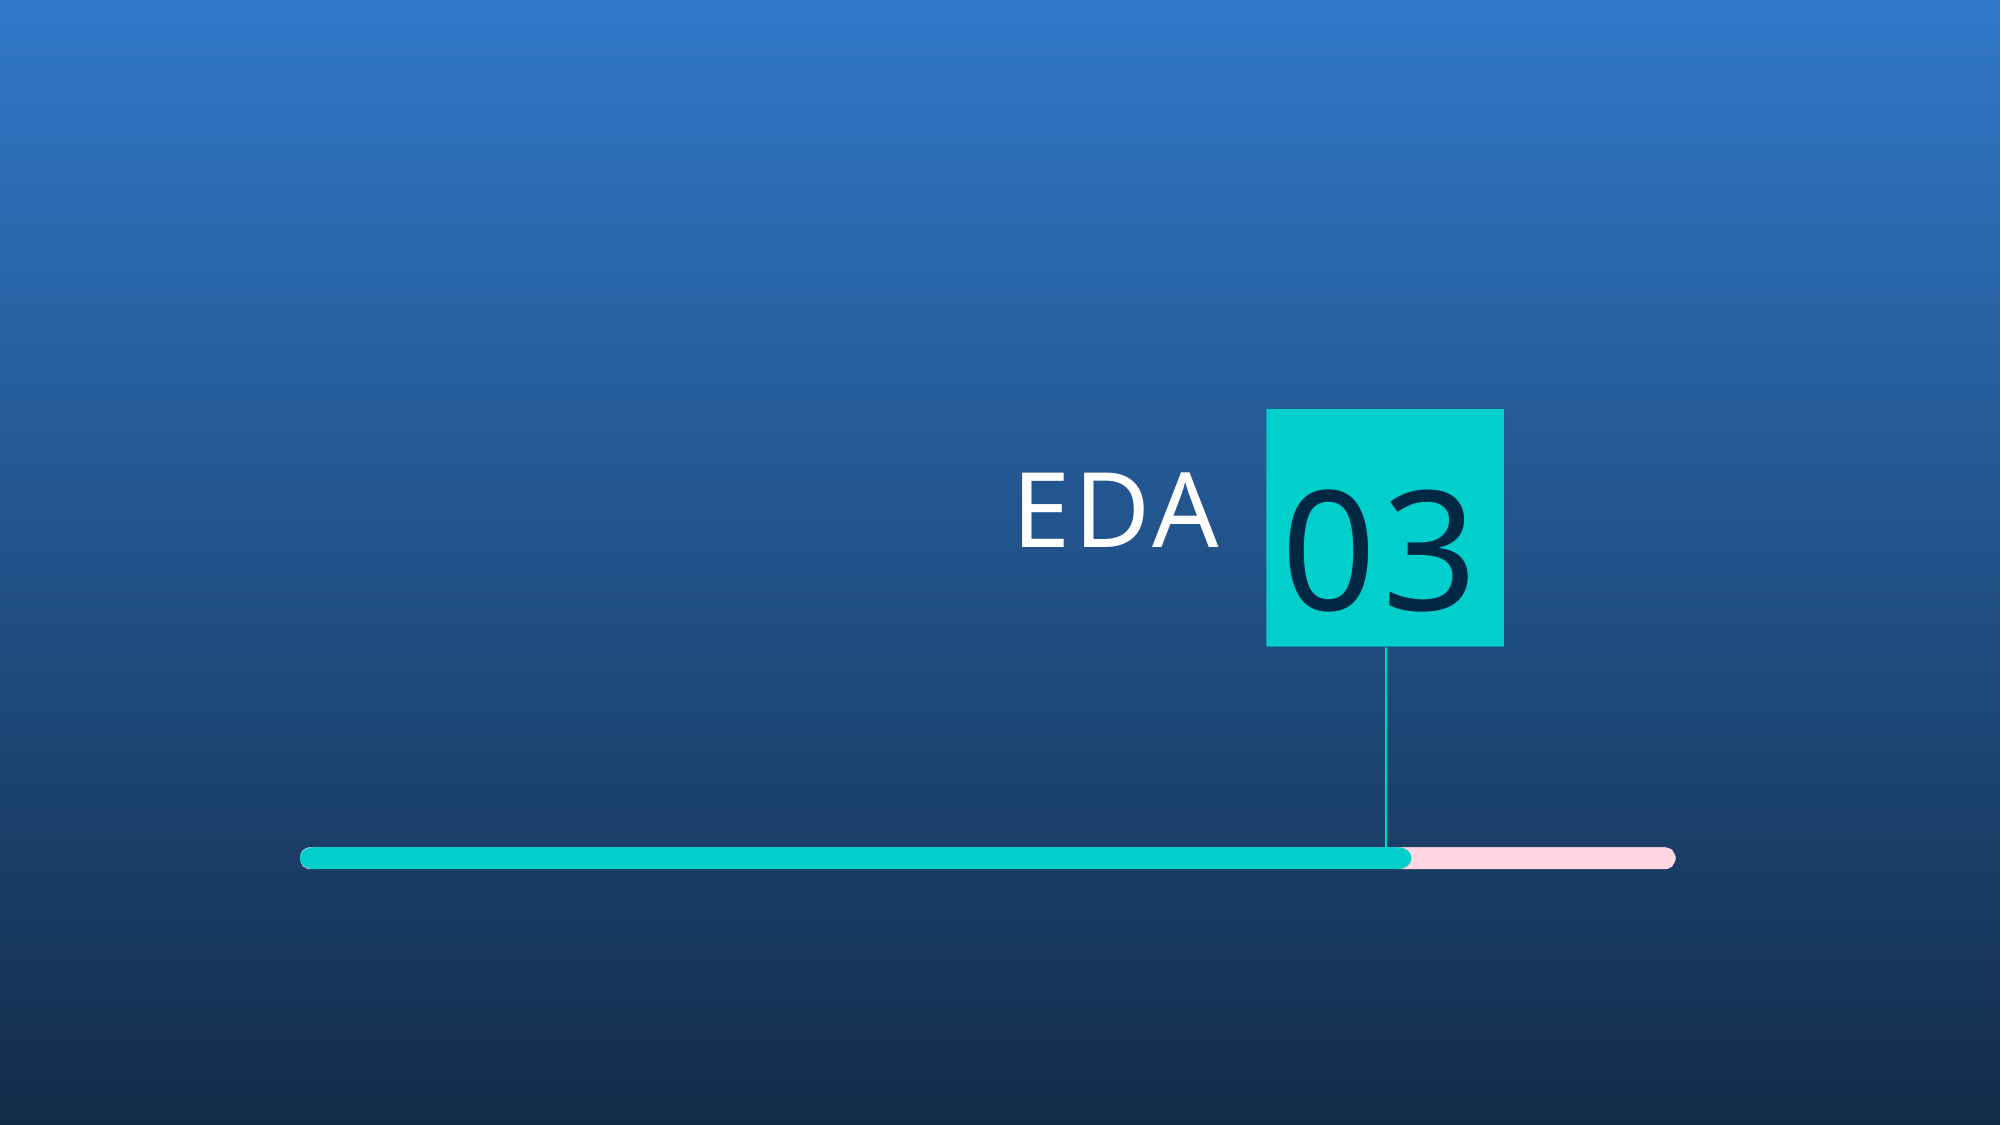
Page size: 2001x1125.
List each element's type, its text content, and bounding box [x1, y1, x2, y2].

text_box [289, 398, 1685, 880]
text_box EDA [251, 393, 1220, 569]
text_box 03 [1281, 411, 1530, 644]
